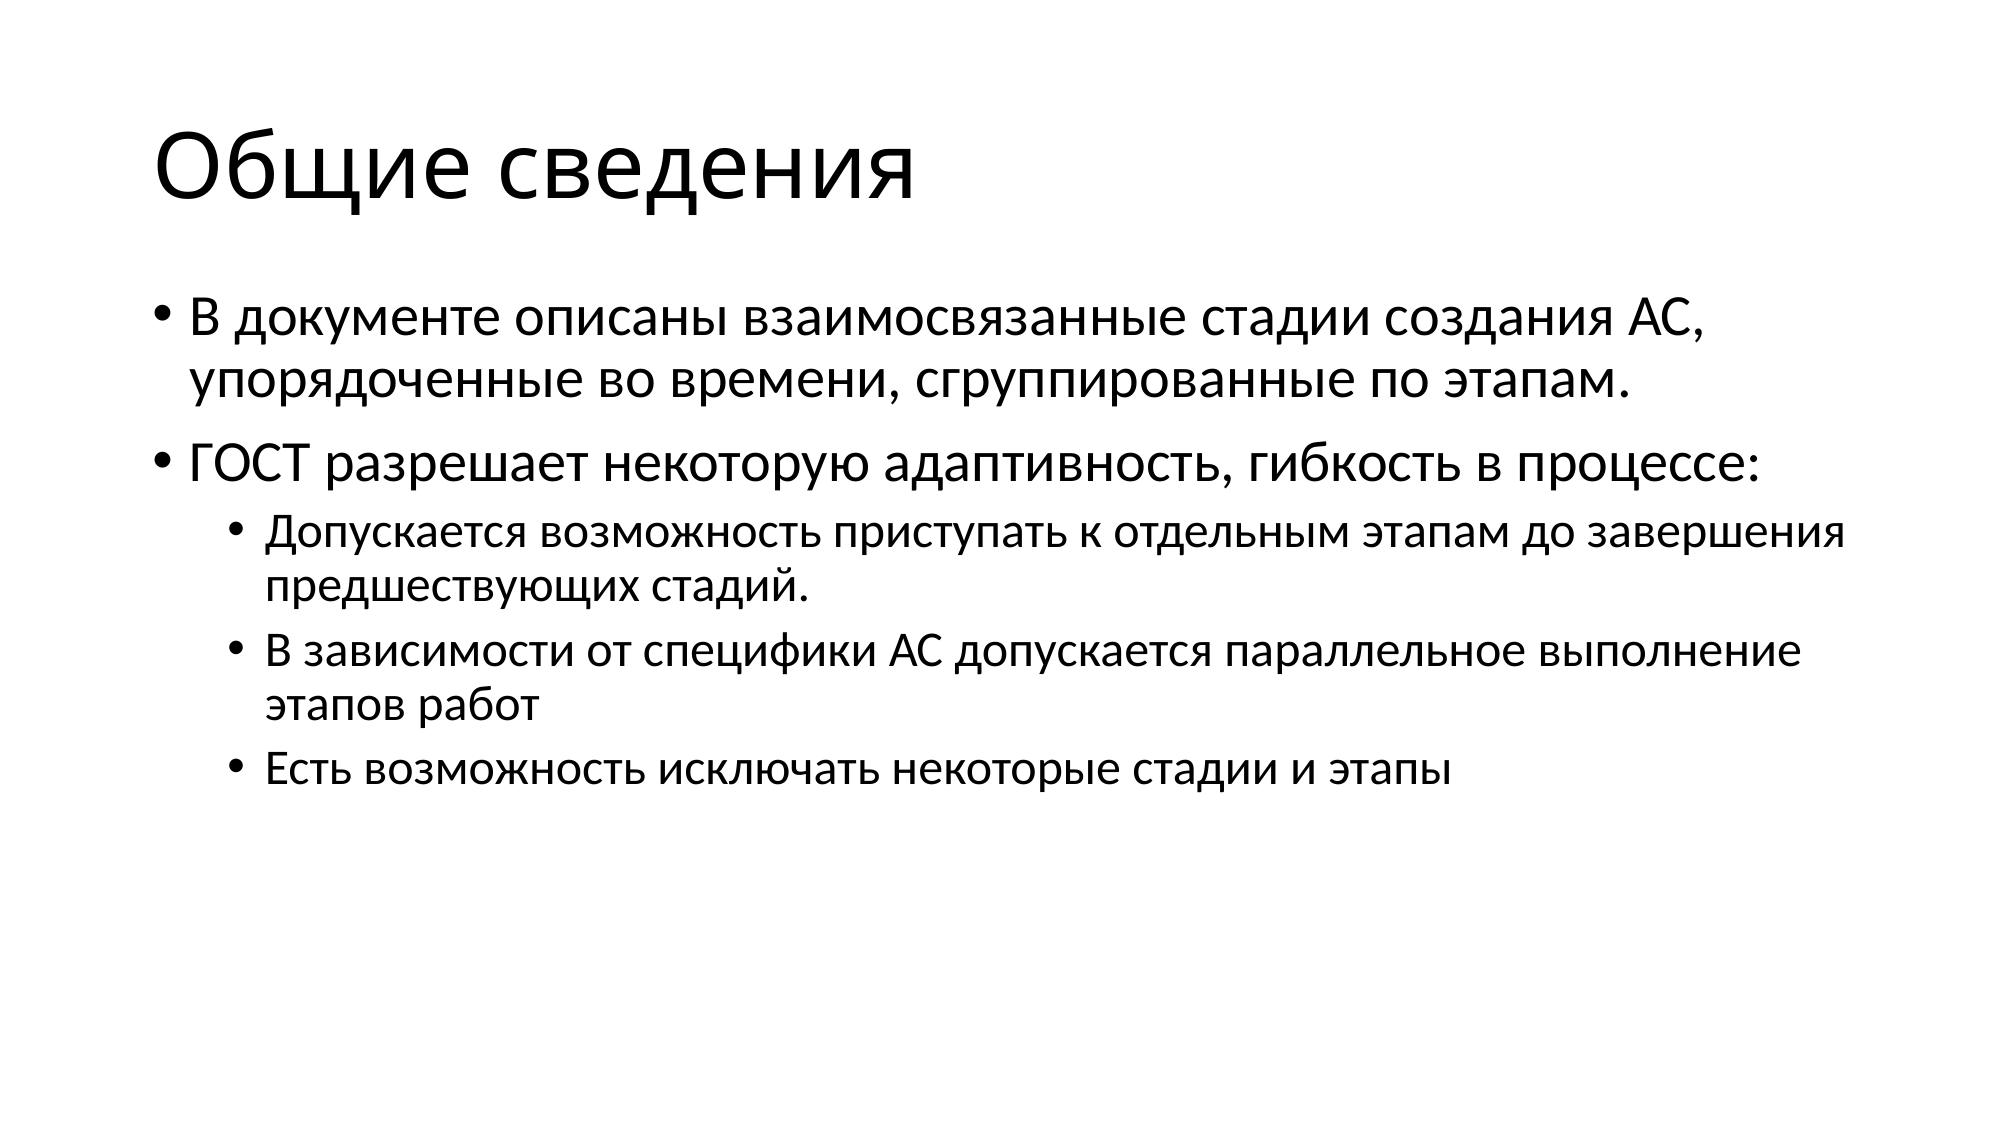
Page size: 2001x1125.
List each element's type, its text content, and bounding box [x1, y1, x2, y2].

text_box В документе описаны взаимосвязанные стадии создания АС, упорядоченные во времени, сгруппированные по этапам. ГОСТ разрешает некоторую адаптивность, гибкость в процессе: Допускается возможность приступать к отдельным этапам до завершения предшествующих стадий. В зависимости от специфики АС допускается параллельное выполнение этапов работ Есть возможность исключать некоторые стадии и этапы [137, 277, 1863, 995]
title Общие сведения [137, 59, 1863, 277]
